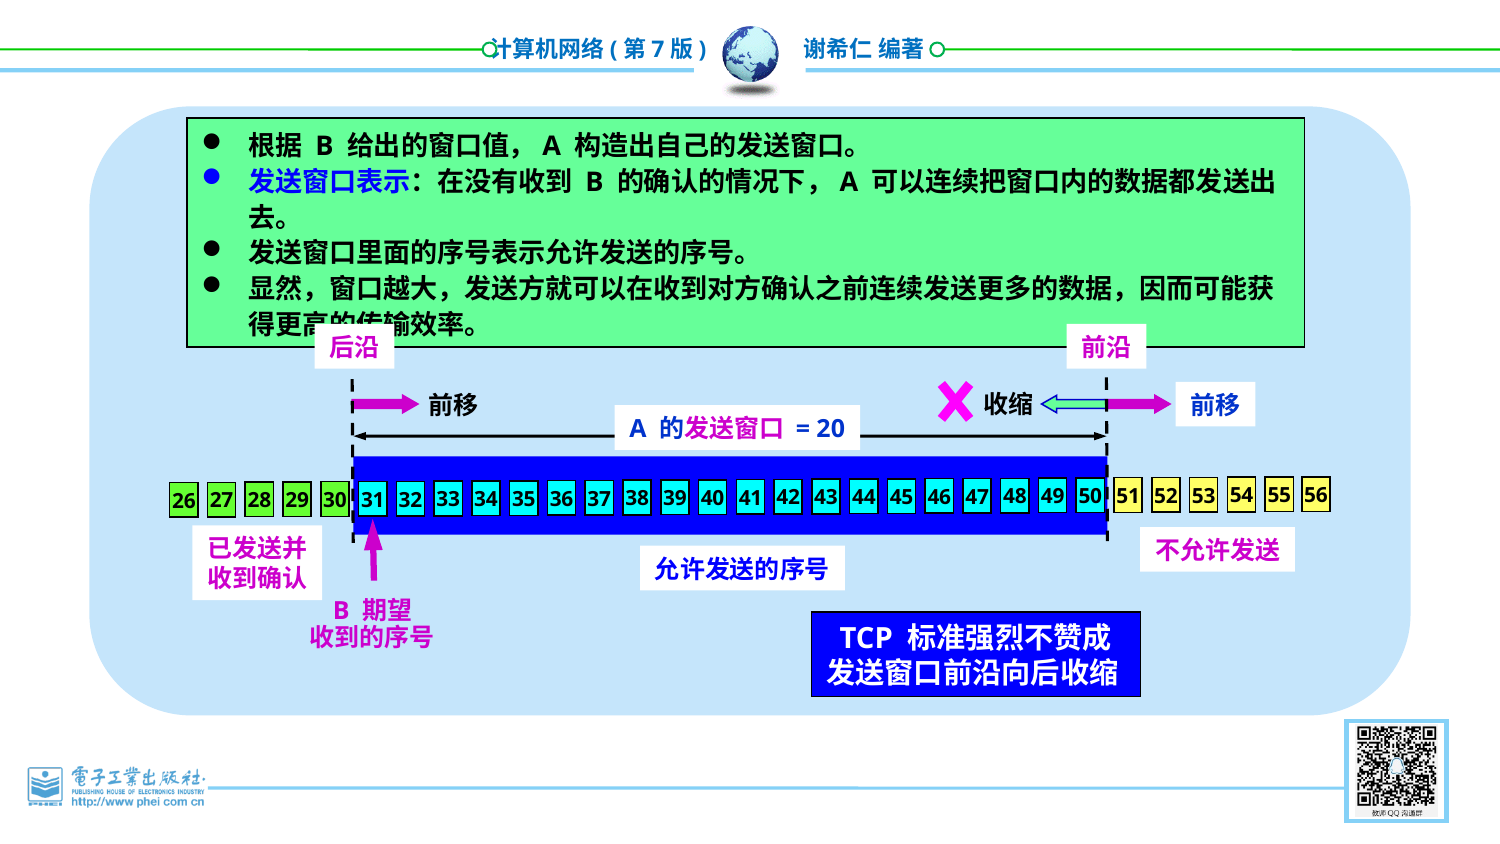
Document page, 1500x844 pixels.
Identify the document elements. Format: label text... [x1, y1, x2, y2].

text_box 49 [1038, 478, 1067, 513]
text_box 29 [282, 481, 312, 517]
text_box 43 [811, 479, 841, 514]
text_box TCP 标准强烈不赞成 发送窗口前沿向后收缩 [811, 611, 1141, 697]
text_box 54 [1227, 477, 1256, 512]
text_box [861, 432, 1106, 441]
text_box 53 [1189, 477, 1218, 512]
text_box 26 [169, 482, 198, 518]
text_box 38 [622, 480, 652, 515]
text_box [353, 456, 1108, 535]
text_box 前沿 [1066, 323, 1147, 369]
text_box [366, 518, 380, 581]
text_box 后沿 [314, 323, 395, 369]
picture [23, 764, 208, 809]
text_box 55 [1265, 476, 1294, 512]
text_box 28 [245, 482, 274, 517]
text_box [1049, 395, 1108, 413]
text_box 36 [547, 480, 576, 516]
text_box [352, 395, 413, 413]
text_box [87, 104, 1413, 718]
text_box 27 [207, 482, 236, 517]
text_box 46 [925, 478, 954, 514]
text_box 根据 B 给出的窗口值，A 构造出自己的发送窗口。 发送窗口表示：在没有收到 B 的确认的情况下，A 可以连续把窗口内的数据都发送出去。 发送窗口里面的序号表示允许发送的序号。 显然，窗口越大，发送方就可以在收到对方确认之前连续发送更多的数据，因而可能获得更高的传输效率。 [186, 117, 1305, 348]
text_box A 的发送窗口 = 20 [614, 405, 861, 450]
text_box 44 [849, 479, 878, 514]
text_box 不允许发送 [1140, 527, 1295, 572]
text_box 允许发送的序号 [640, 545, 845, 591]
text_box 31 [358, 481, 387, 517]
text_box 收缩 [968, 381, 1049, 427]
text_box 45 [887, 478, 916, 514]
text_box 30 [320, 481, 349, 517]
text_box 39 [660, 480, 689, 515]
text_box 41 [736, 479, 765, 515]
text_box 48 [1000, 478, 1029, 513]
text_box 35 [509, 480, 538, 516]
text_box 50 [1076, 477, 1105, 513]
text_box 33 [434, 481, 463, 516]
text_box [353, 431, 614, 441]
text_box 42 [774, 479, 803, 515]
text_box 前移 [413, 382, 494, 427]
picture [1355, 724, 1438, 817]
text_box 32 [396, 481, 425, 516]
text_box 前移 [1175, 381, 1256, 427]
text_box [941, 383, 970, 420]
text_box 40 [698, 479, 727, 515]
text_box 37 [585, 480, 614, 516]
picture [720, 24, 780, 100]
text_box 51 [1114, 477, 1143, 513]
text_box 34 [471, 480, 501, 516]
text_box B 期望 收到的序号 [295, 590, 450, 660]
text_box [1108, 395, 1171, 413]
text_box 已发送并 收到确认 [192, 525, 323, 601]
text_box 52 [1151, 477, 1180, 513]
text_box 56 [1301, 476, 1331, 512]
text_box 47 [962, 478, 992, 514]
